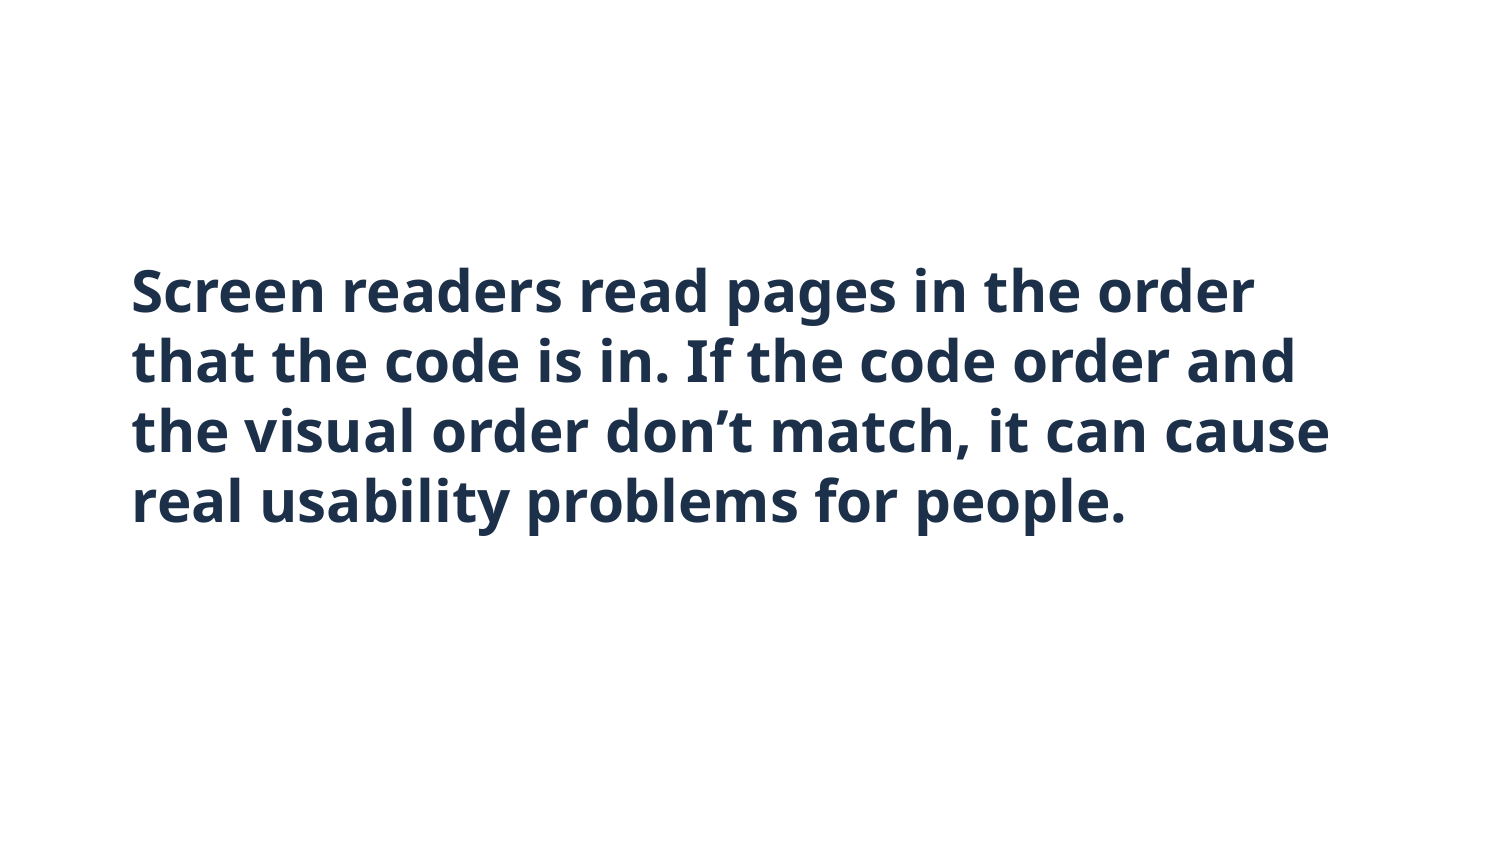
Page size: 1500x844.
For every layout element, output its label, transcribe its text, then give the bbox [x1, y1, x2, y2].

title Screen readers read pages in the order that the code is in. If the code order and the visual order don’t match, it can cause real usability problems for people. [116, 87, 1379, 701]
